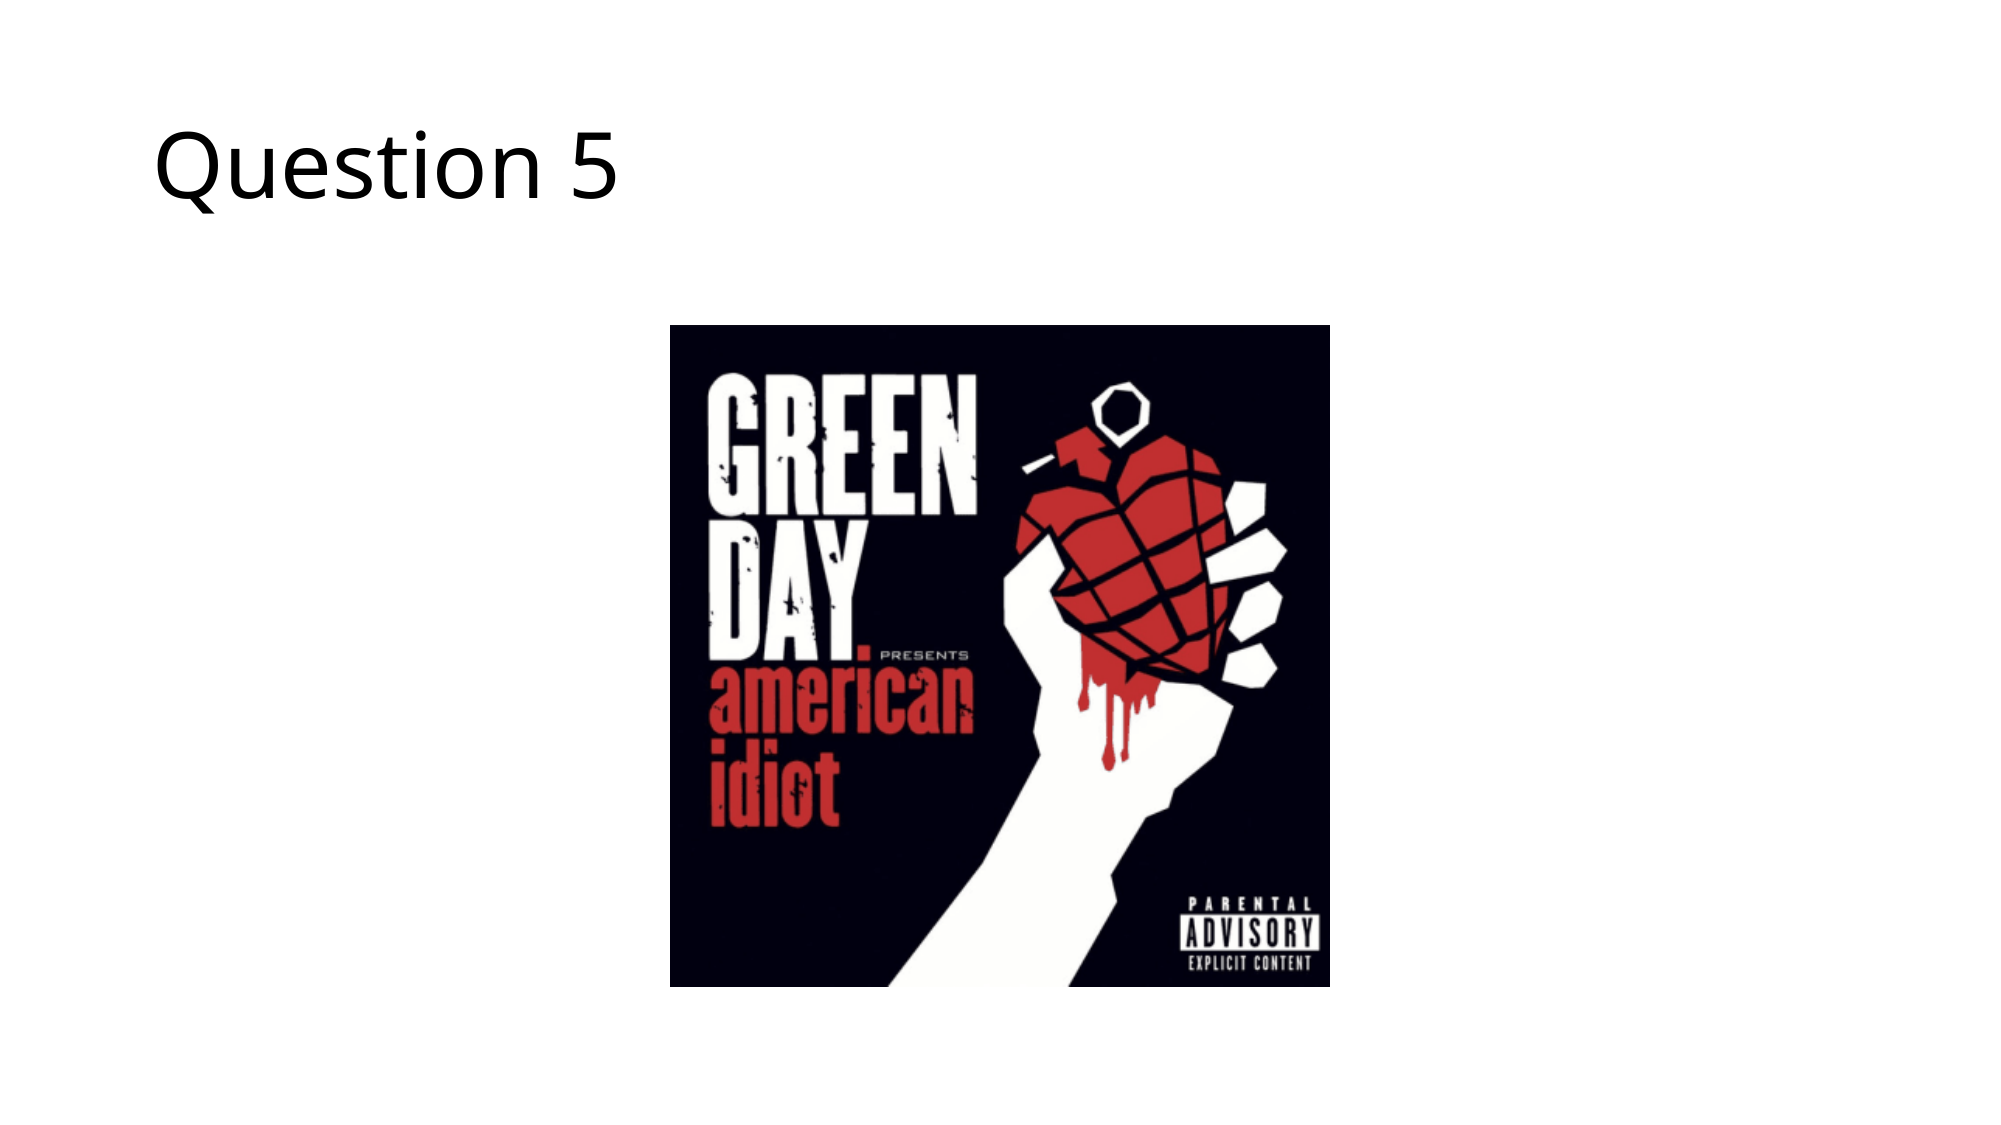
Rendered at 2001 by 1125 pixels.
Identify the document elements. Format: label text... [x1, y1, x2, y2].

title Question 5 [137, 59, 1863, 278]
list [670, 325, 1330, 987]
